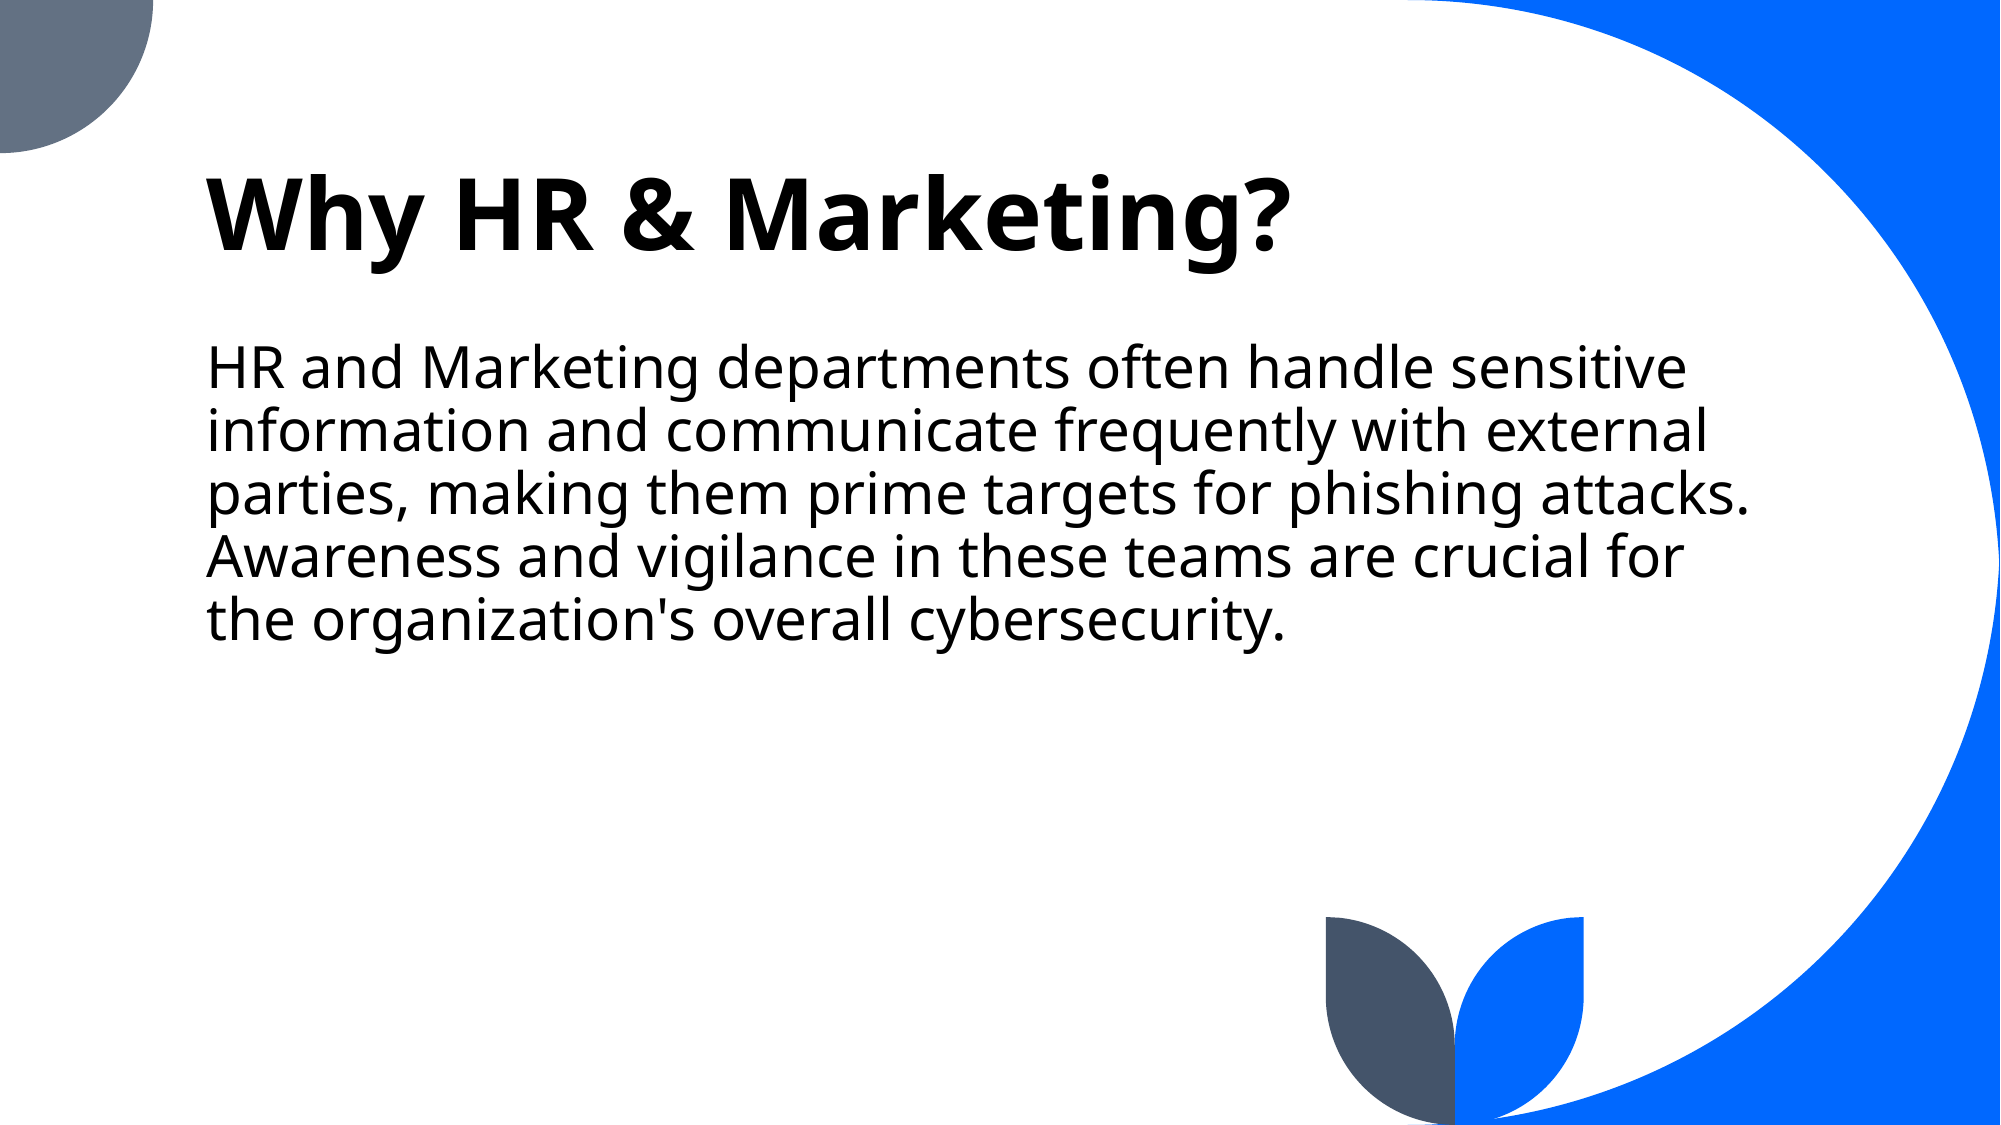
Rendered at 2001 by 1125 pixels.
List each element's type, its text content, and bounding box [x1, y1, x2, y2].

title Why HR & Marketing? [191, 62, 1796, 280]
list HR and Marketing departments often handle sensitive information and communicate frequently with external parties, making them prime targets for phishing attacks. Awareness and vigilance in these teams are crucial for the organization's overall cybersecurity. [191, 330, 1796, 884]
